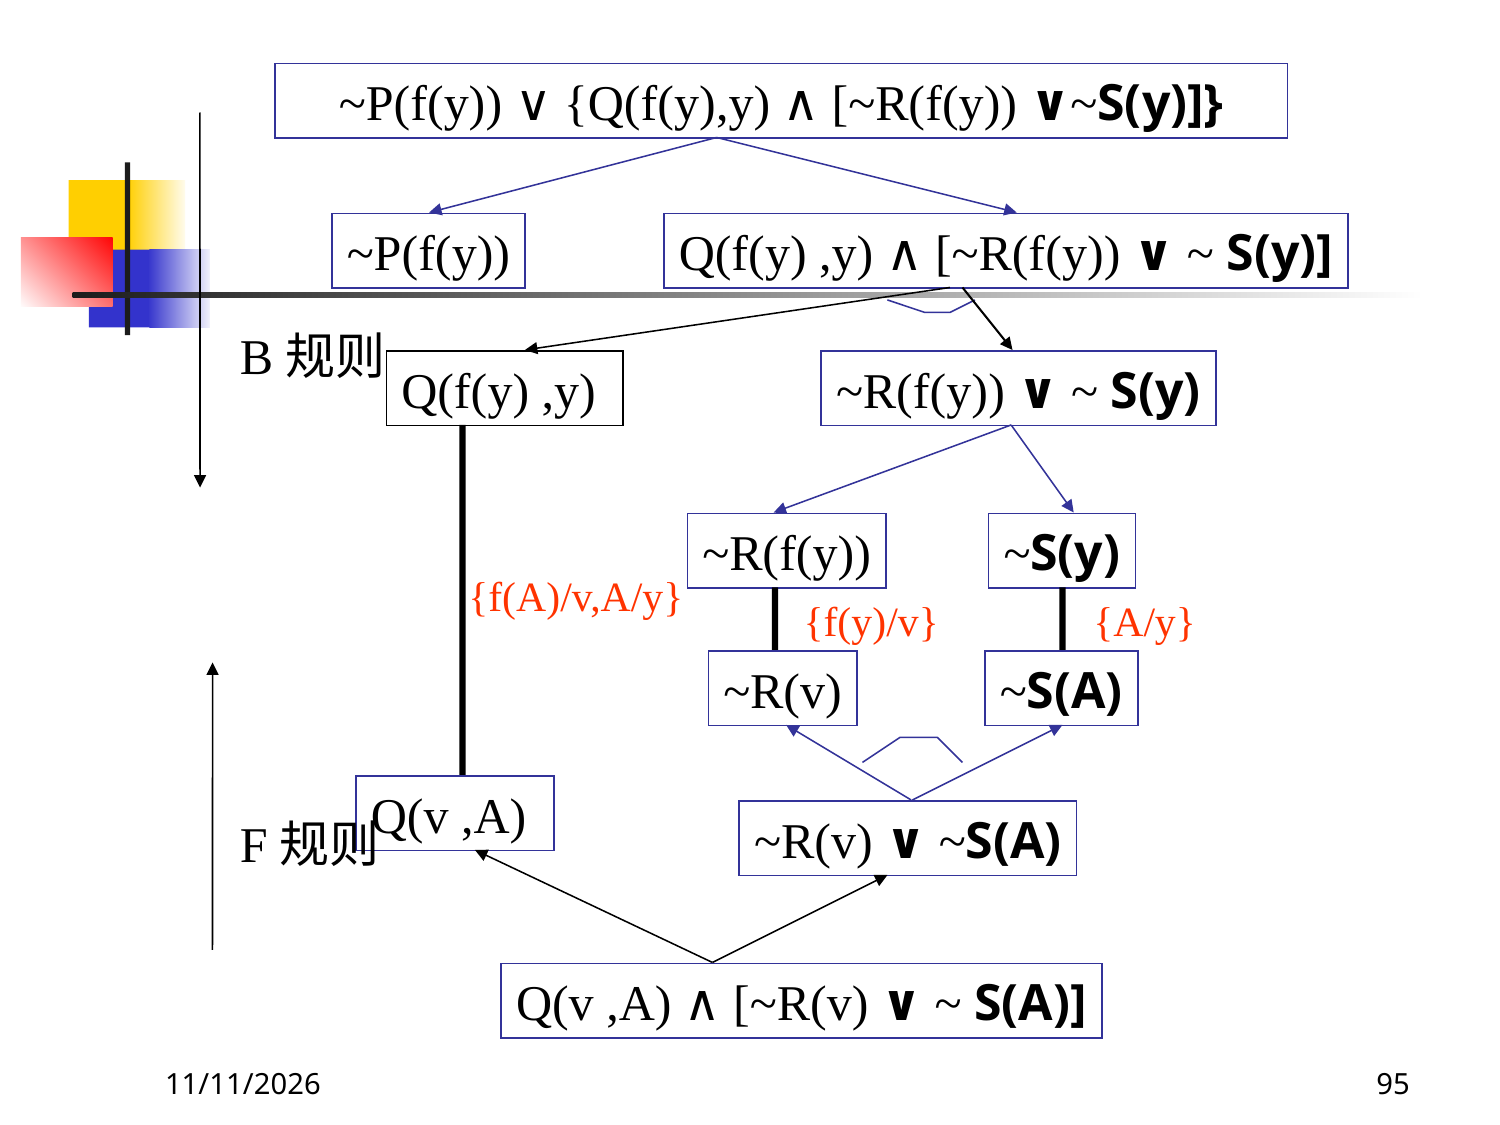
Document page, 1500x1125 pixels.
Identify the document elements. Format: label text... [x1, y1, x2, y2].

text_box Q(v ,A) ∧ [~R(v) ∨ ~ S(A)] [501, 963, 1102, 1039]
text_box ~S(y) [988, 513, 1136, 589]
text_box [1011, 424, 1074, 513]
text_box Q(f(y) ,y) ∧ [~R(f(y)) ∨ ~ S(y)] [663, 213, 1349, 289]
text_box ~R(f(y)) [687, 513, 887, 589]
text_box [786, 724, 912, 801]
text_box {f(y)/v} [788, 587, 954, 653]
text_box ~R(f(y)) ∨ ~ S(y) [821, 350, 1216, 426]
text_box [912, 724, 1063, 801]
text_box [716, 137, 1017, 216]
text_box ~R(v) [708, 650, 858, 726]
text_box ~R(v) ∨ ~S(A) [739, 800, 1077, 876]
text_box ~S(A) [985, 650, 1138, 726]
text_box [525, 287, 950, 355]
slide_number 95 [1112, 1037, 1426, 1113]
text_box Q(f(y) ,y) [386, 350, 624, 426]
text_box [193, 112, 207, 488]
text_box ~P(f(y)) ∨ {Q(f(y),y) ∧ [~R(f(y)) ∨~S(y)]} [275, 63, 1288, 139]
text_box ~P(f(y)) [331, 213, 526, 289]
text_box [206, 662, 219, 950]
text_box [962, 287, 1013, 350]
text_box [713, 874, 888, 963]
text_box [862, 737, 963, 763]
text_box [429, 137, 716, 216]
text_box [474, 849, 713, 963]
text_box B规则 [225, 287, 400, 393]
text_box Q(v ,A) [400, 775, 554, 851]
text_box {A/y} [1078, 587, 1211, 653]
text_box [887, 299, 973, 313]
text_box F规则 [225, 774, 400, 880]
text_box {f(A)/v,A/y} [463, 562, 700, 628]
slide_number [149, 1037, 463, 1113]
text_box {f(A)/v,A/y} [452, 562, 462, 628]
text_box [773, 424, 1011, 515]
